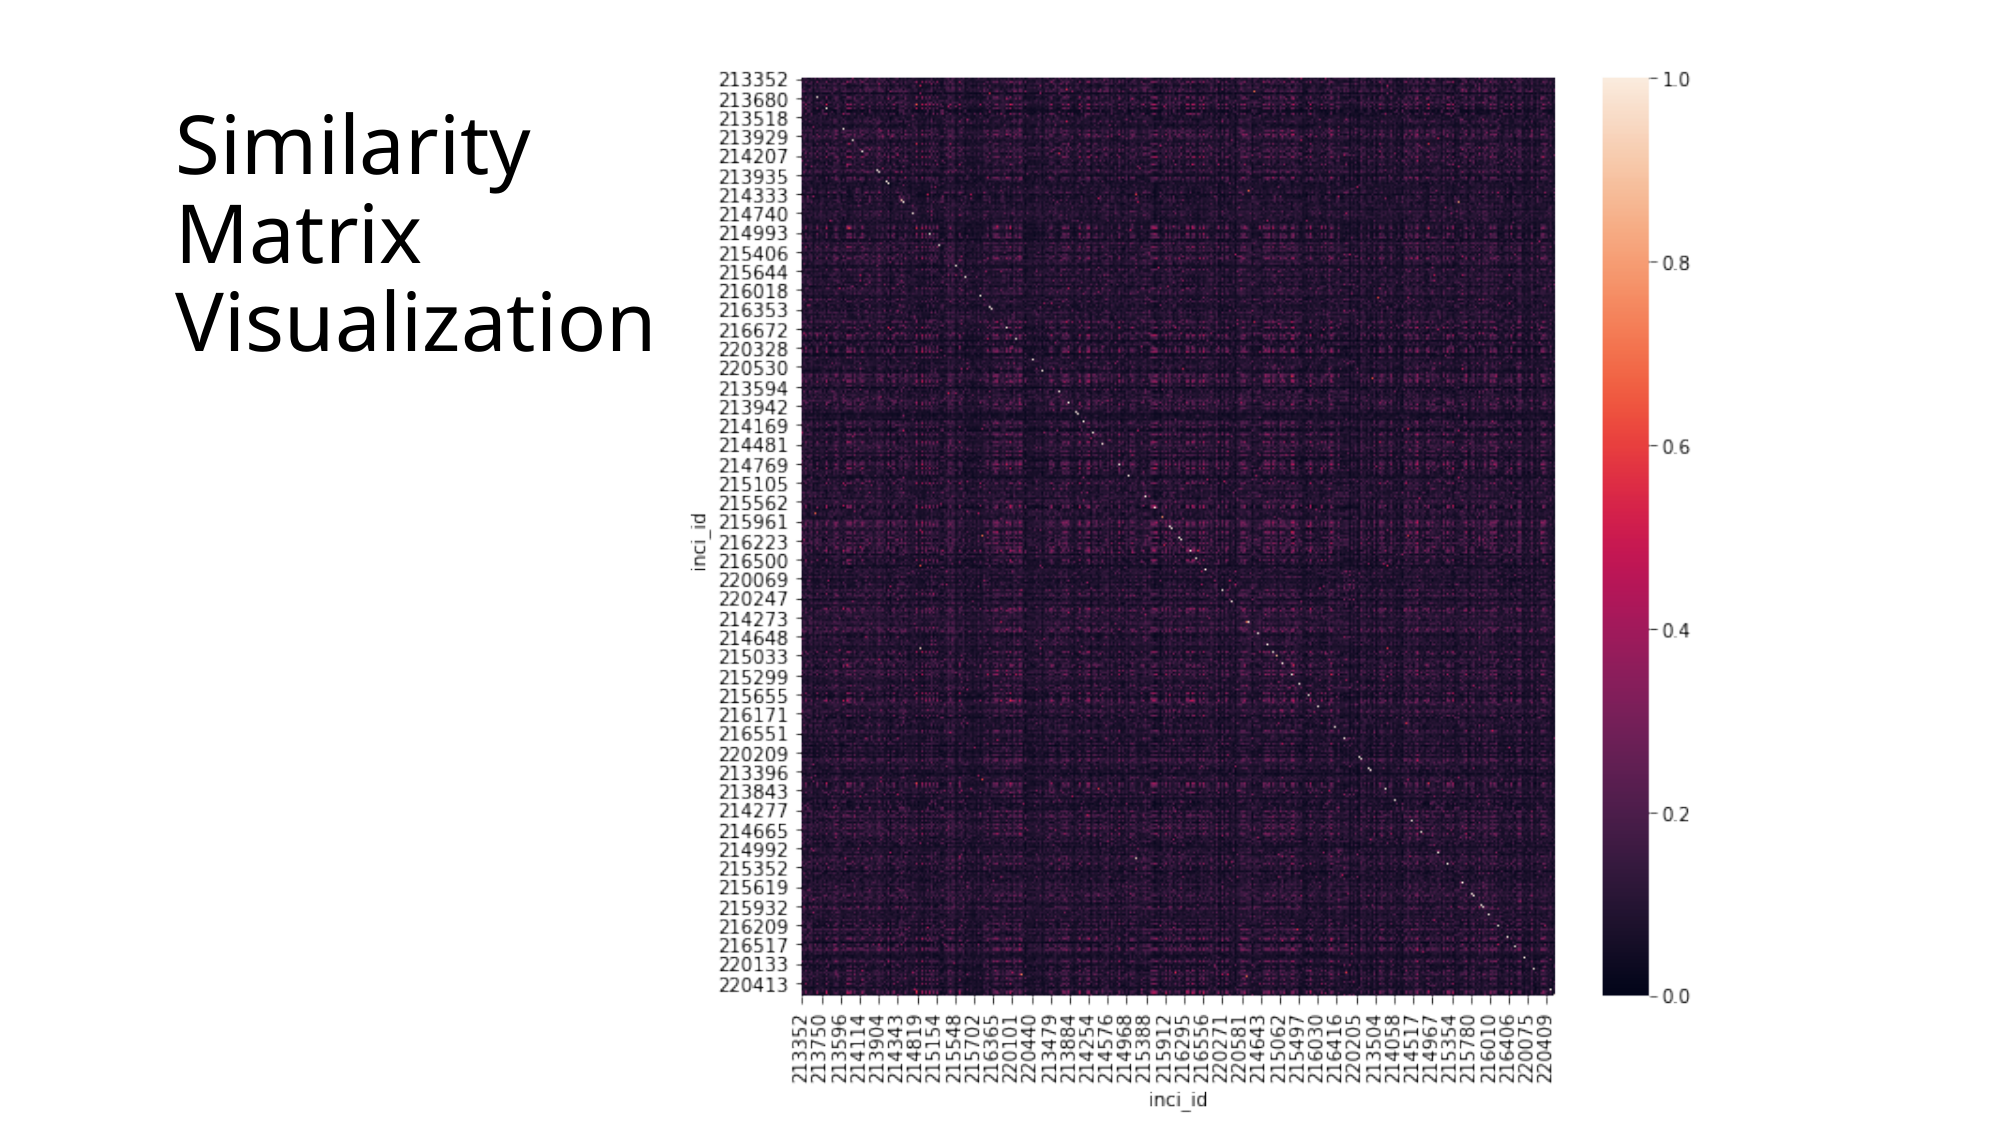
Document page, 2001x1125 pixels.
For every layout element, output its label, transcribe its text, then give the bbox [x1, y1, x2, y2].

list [676, 59, 1704, 1123]
title Similarity Matrix Visualization [160, 89, 676, 384]
